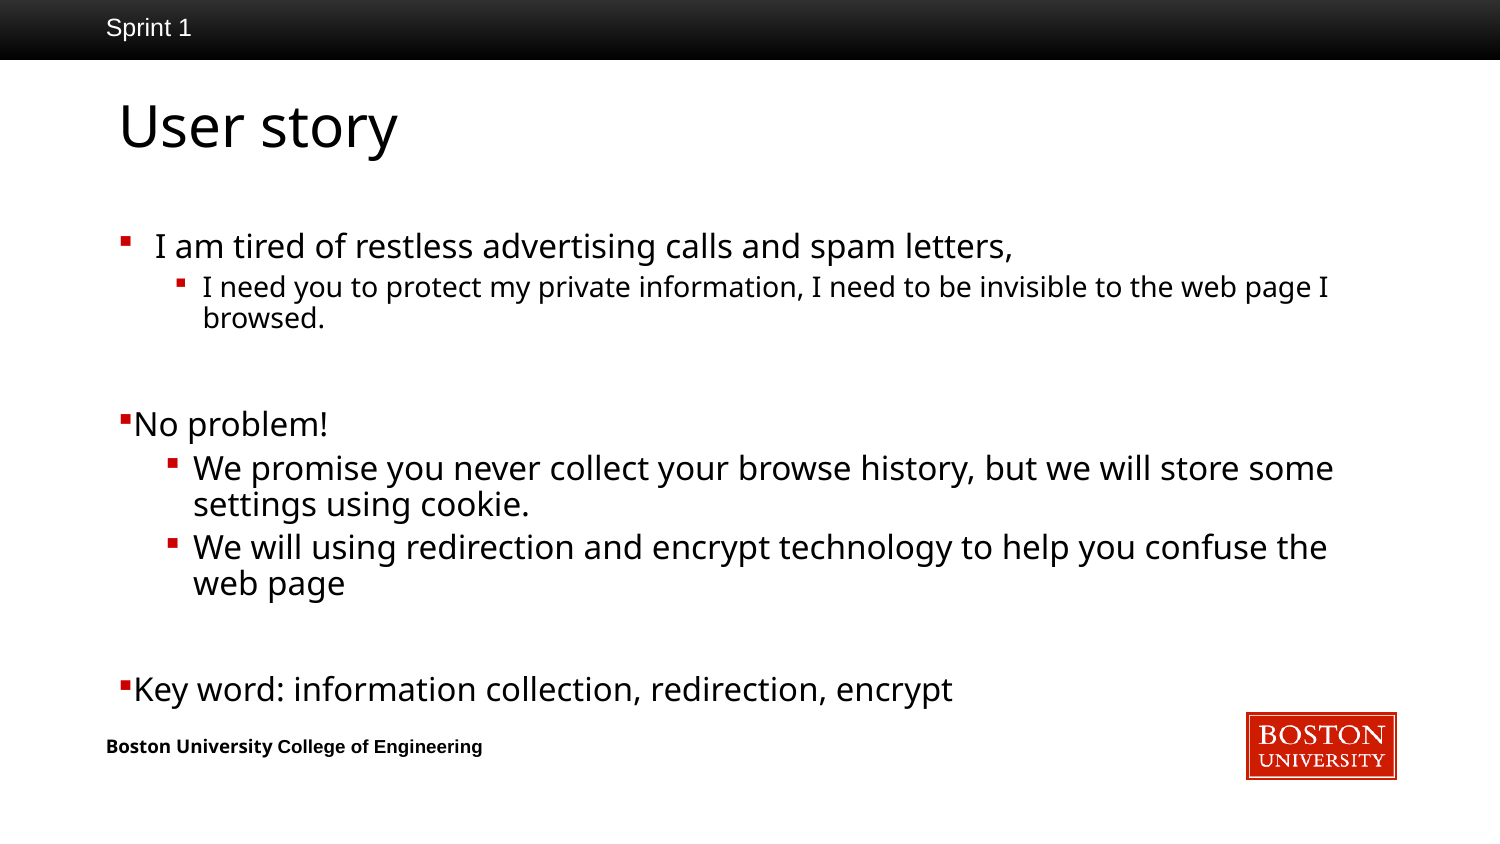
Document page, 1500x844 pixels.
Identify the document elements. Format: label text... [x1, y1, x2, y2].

picture [1246, 712, 1397, 780]
text_box Sprint 1 [91, 4, 929, 55]
list I am tired of restless advertising calls and spam letters, I need you to protect my private information, I need to be invisible to the web page I browsed. No problem! We promise you never collect your browse history, but we will store some settings using cookie. We will using redirection and encrypt technology to help you confuse the web page Key word: information collection, redirection, encrypt [103, 221, 1397, 660]
title User story [103, 59, 1397, 198]
